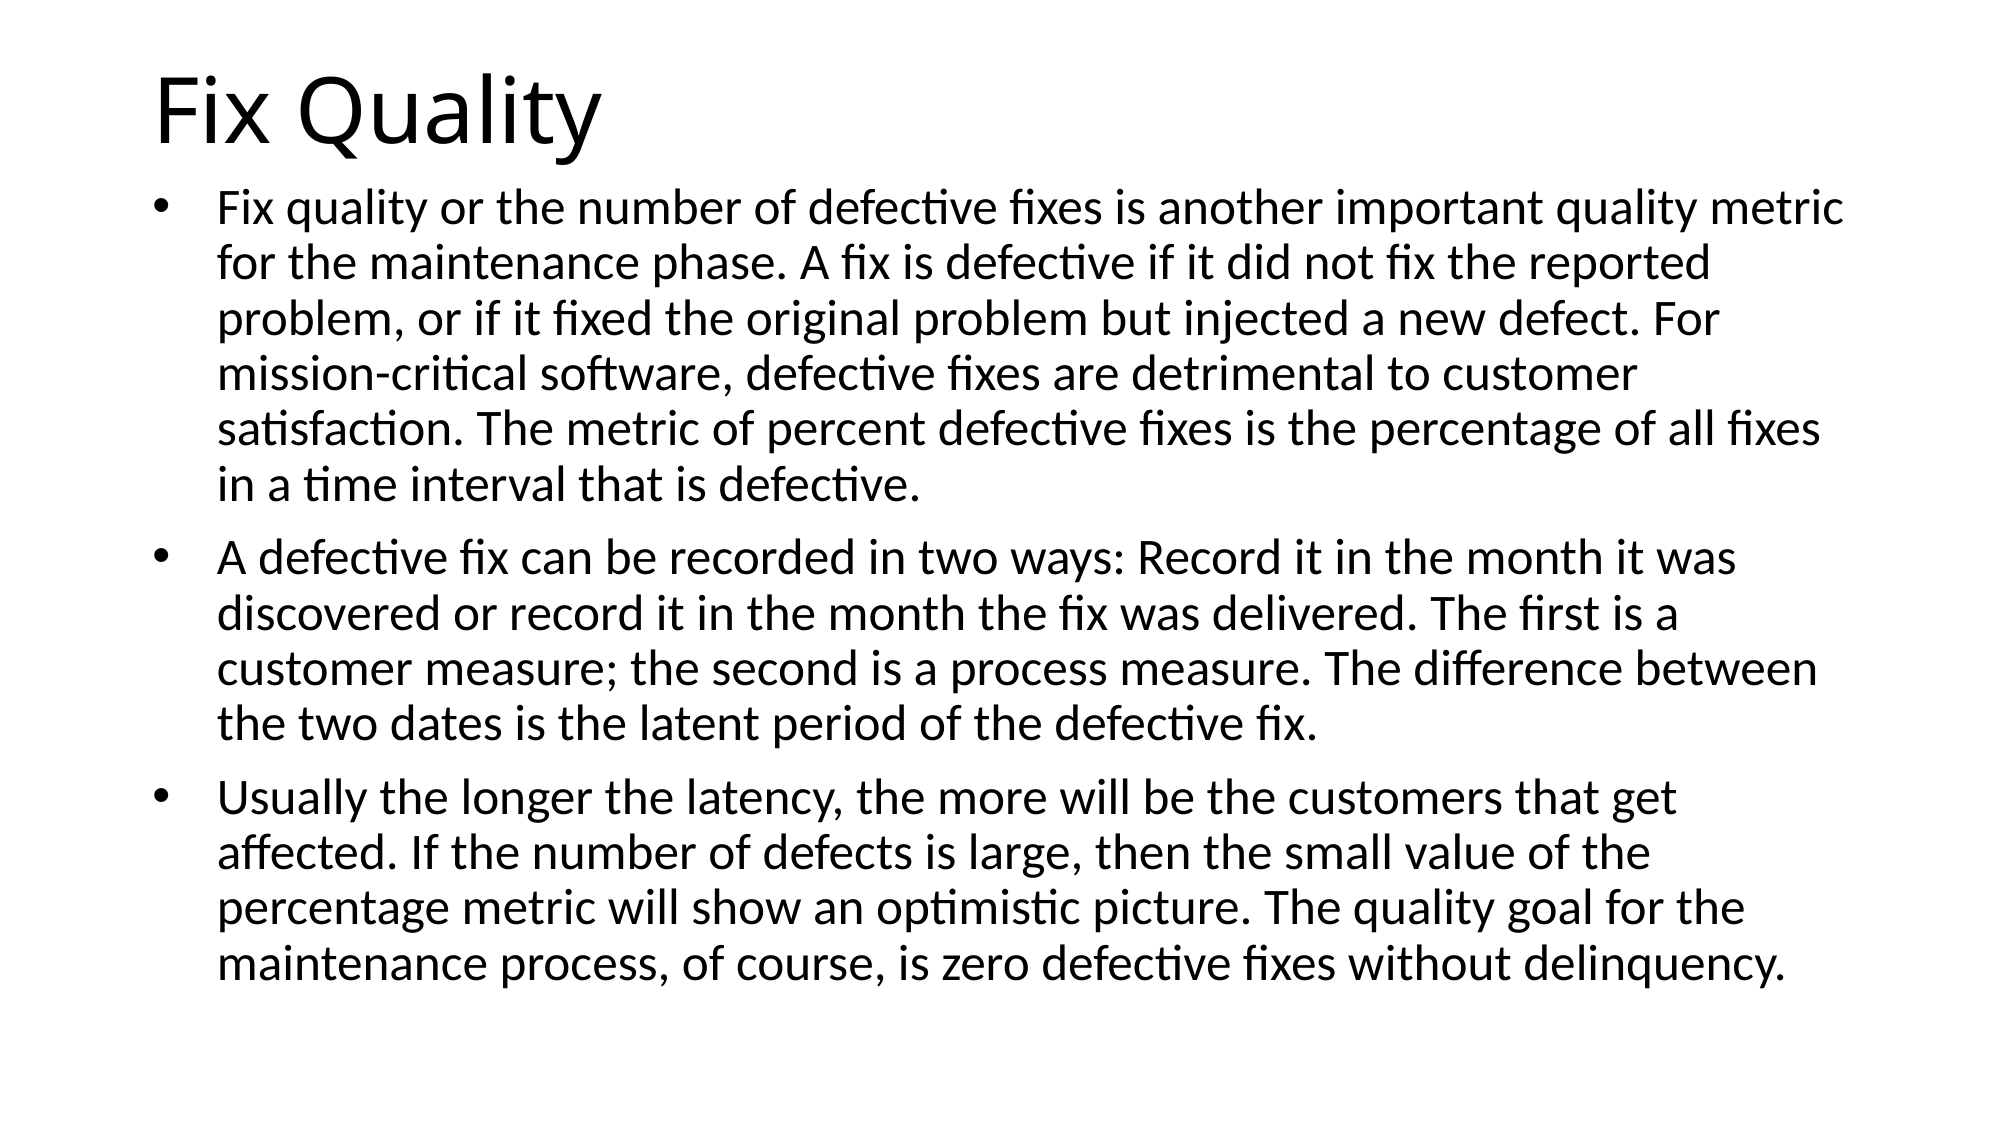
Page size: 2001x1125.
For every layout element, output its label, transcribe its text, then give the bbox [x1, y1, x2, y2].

text_box Fix quality or the number of defective fixes is another important quality metric for the maintenance phase. A fix is defective if it did not fix the reported problem, or if it fixed the original problem but injected a new defect. For mission-critical software, defective fixes are detrimental to customer satisfaction. The metric of percent defective fixes is the percentage of all fixes in a time interval that is defective. A defective fix can be recorded in two ways: Record it in the month it was discovered or record it in the month the fix was delivered. The first is a customer measure; the second is a process measure. The difference between the two dates is the latent period of the defective fix. Usually the longer the latency, the more will be the customers that get affected. If the number of defects is large, then the small value of the percentage metric will show an optimistic picture. The quality goal for the maintenance process, of course, is zero defective fixes without delinquency. [137, 173, 1863, 1014]
text_box Fix Quality [137, 59, 1863, 173]
